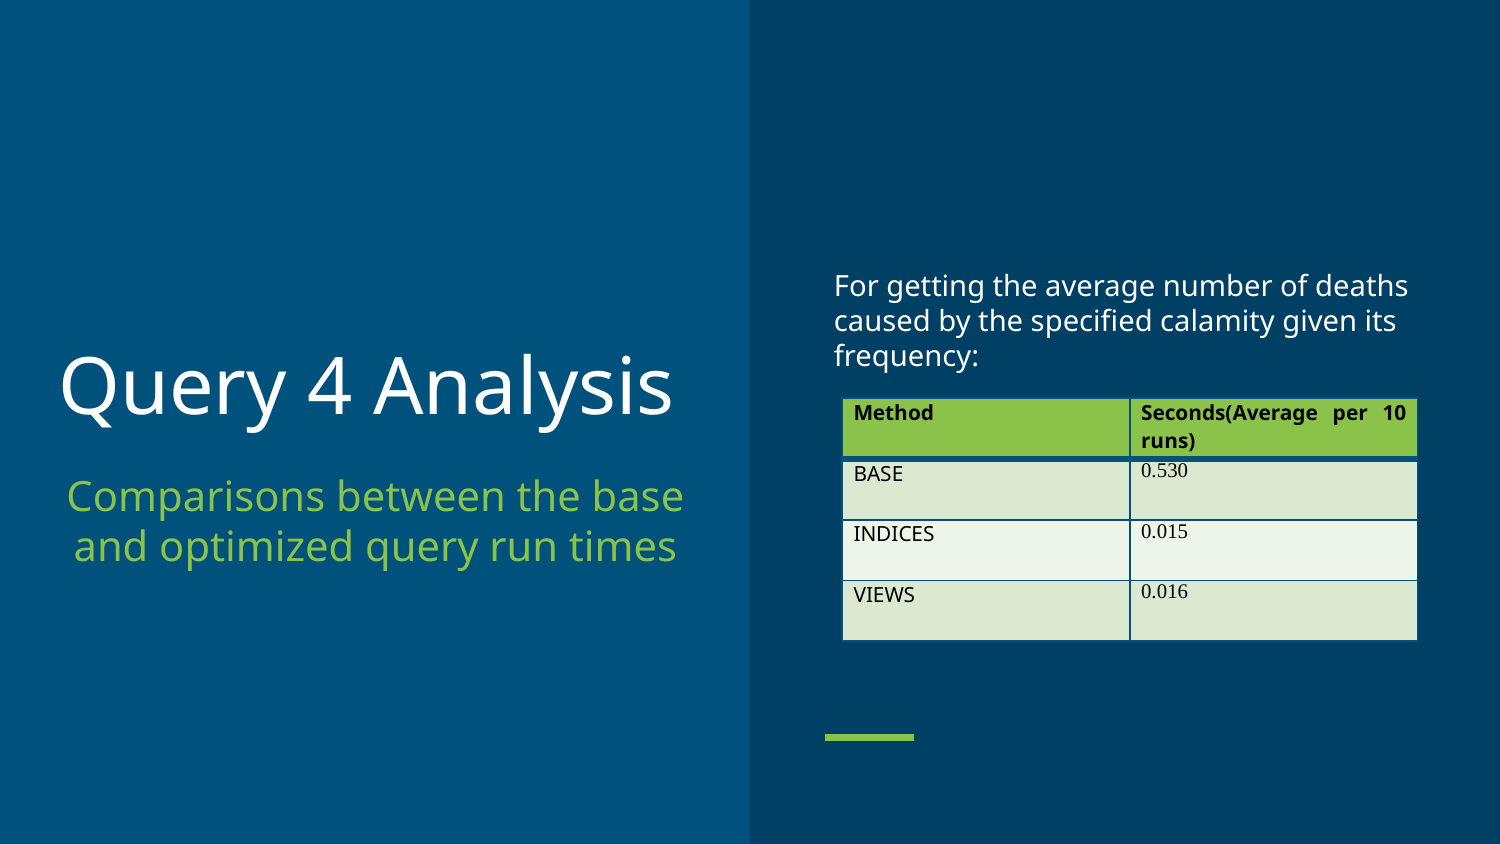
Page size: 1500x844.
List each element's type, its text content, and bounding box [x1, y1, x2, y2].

table_cell 0.015 [1131, 521, 1417, 580]
table_header Seconds(Average per 10 runs) [1131, 399, 1417, 456]
table_cell 0.016 [1131, 581, 1417, 640]
subtitle Comparisons between the base and optimized query run times [43, 454, 708, 675]
table_cell VIEWS [843, 581, 1129, 640]
title Query 4 Analysis [26, 198, 708, 446]
table_cell BASE [843, 462, 1129, 519]
table_cell 0.530 [1131, 462, 1417, 519]
table_header Method [843, 399, 1129, 456]
table_cell INDICES [843, 521, 1129, 580]
text_box For getting the average number of deaths caused by the specified calamity given its frequency: [819, 260, 1454, 380]
